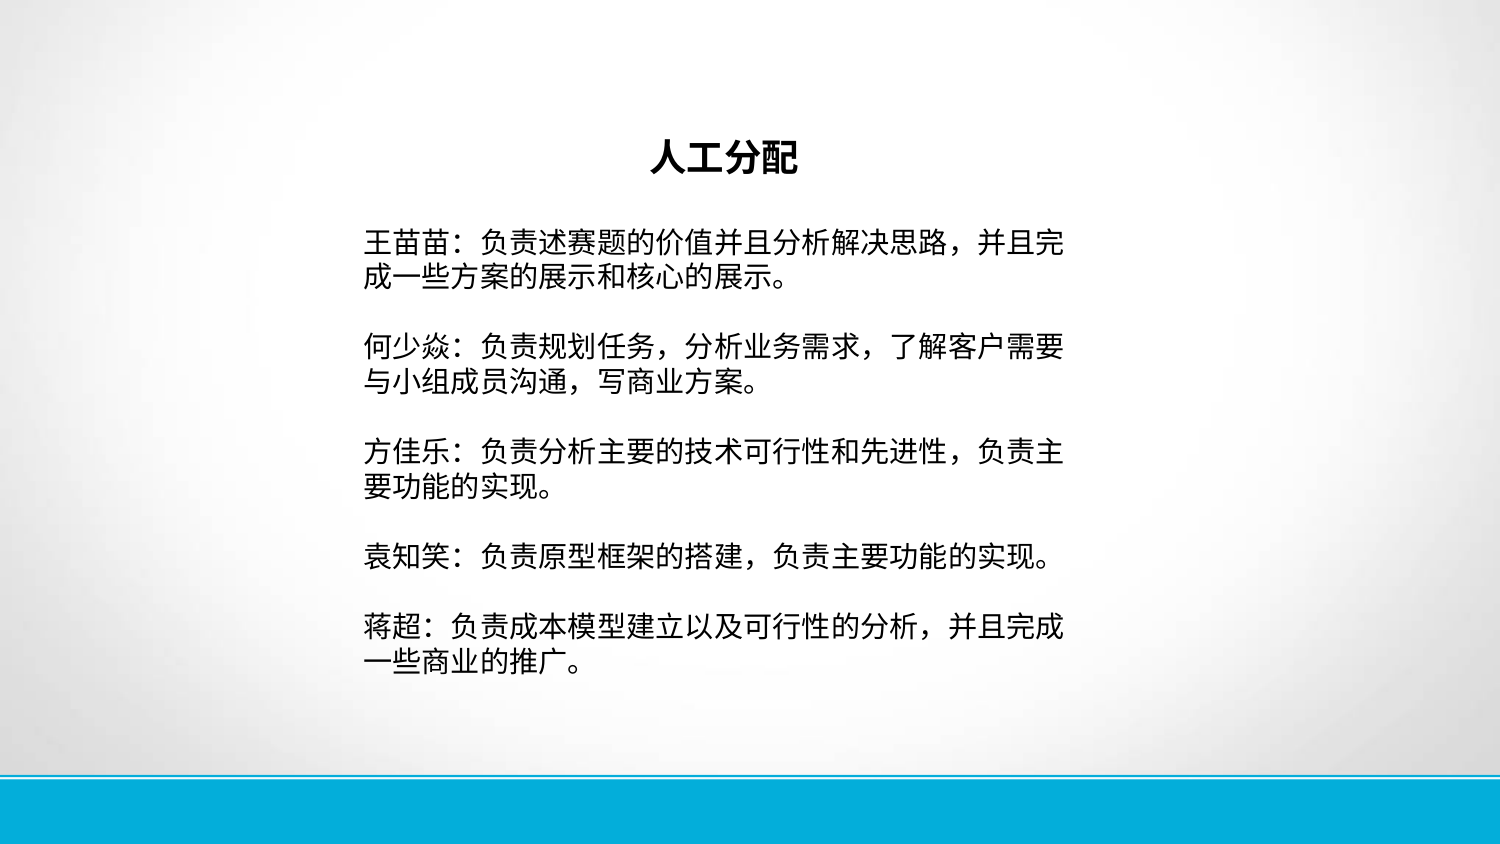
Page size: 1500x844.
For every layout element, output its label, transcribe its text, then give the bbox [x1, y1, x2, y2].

picture [0, 0, 1500, 774]
text_box 人工分配 王苗苗：负责述赛题的价值并且分析解决思路，并且完成一些方案的展示和核心的展示。 何少焱：负责规划任务，分析业务需求，了解客户需要与小组成员沟通，写商业方案。 方佳乐：负责分析主要的技术可行性和先进性，负责主要功能的实现。 袁知笑：负责原型框架的搭建，负责主要功能的实现。 蒋超：负责成本模型建立以及可行性的分析，并且完成一些商业的推广。 [348, 126, 1101, 686]
